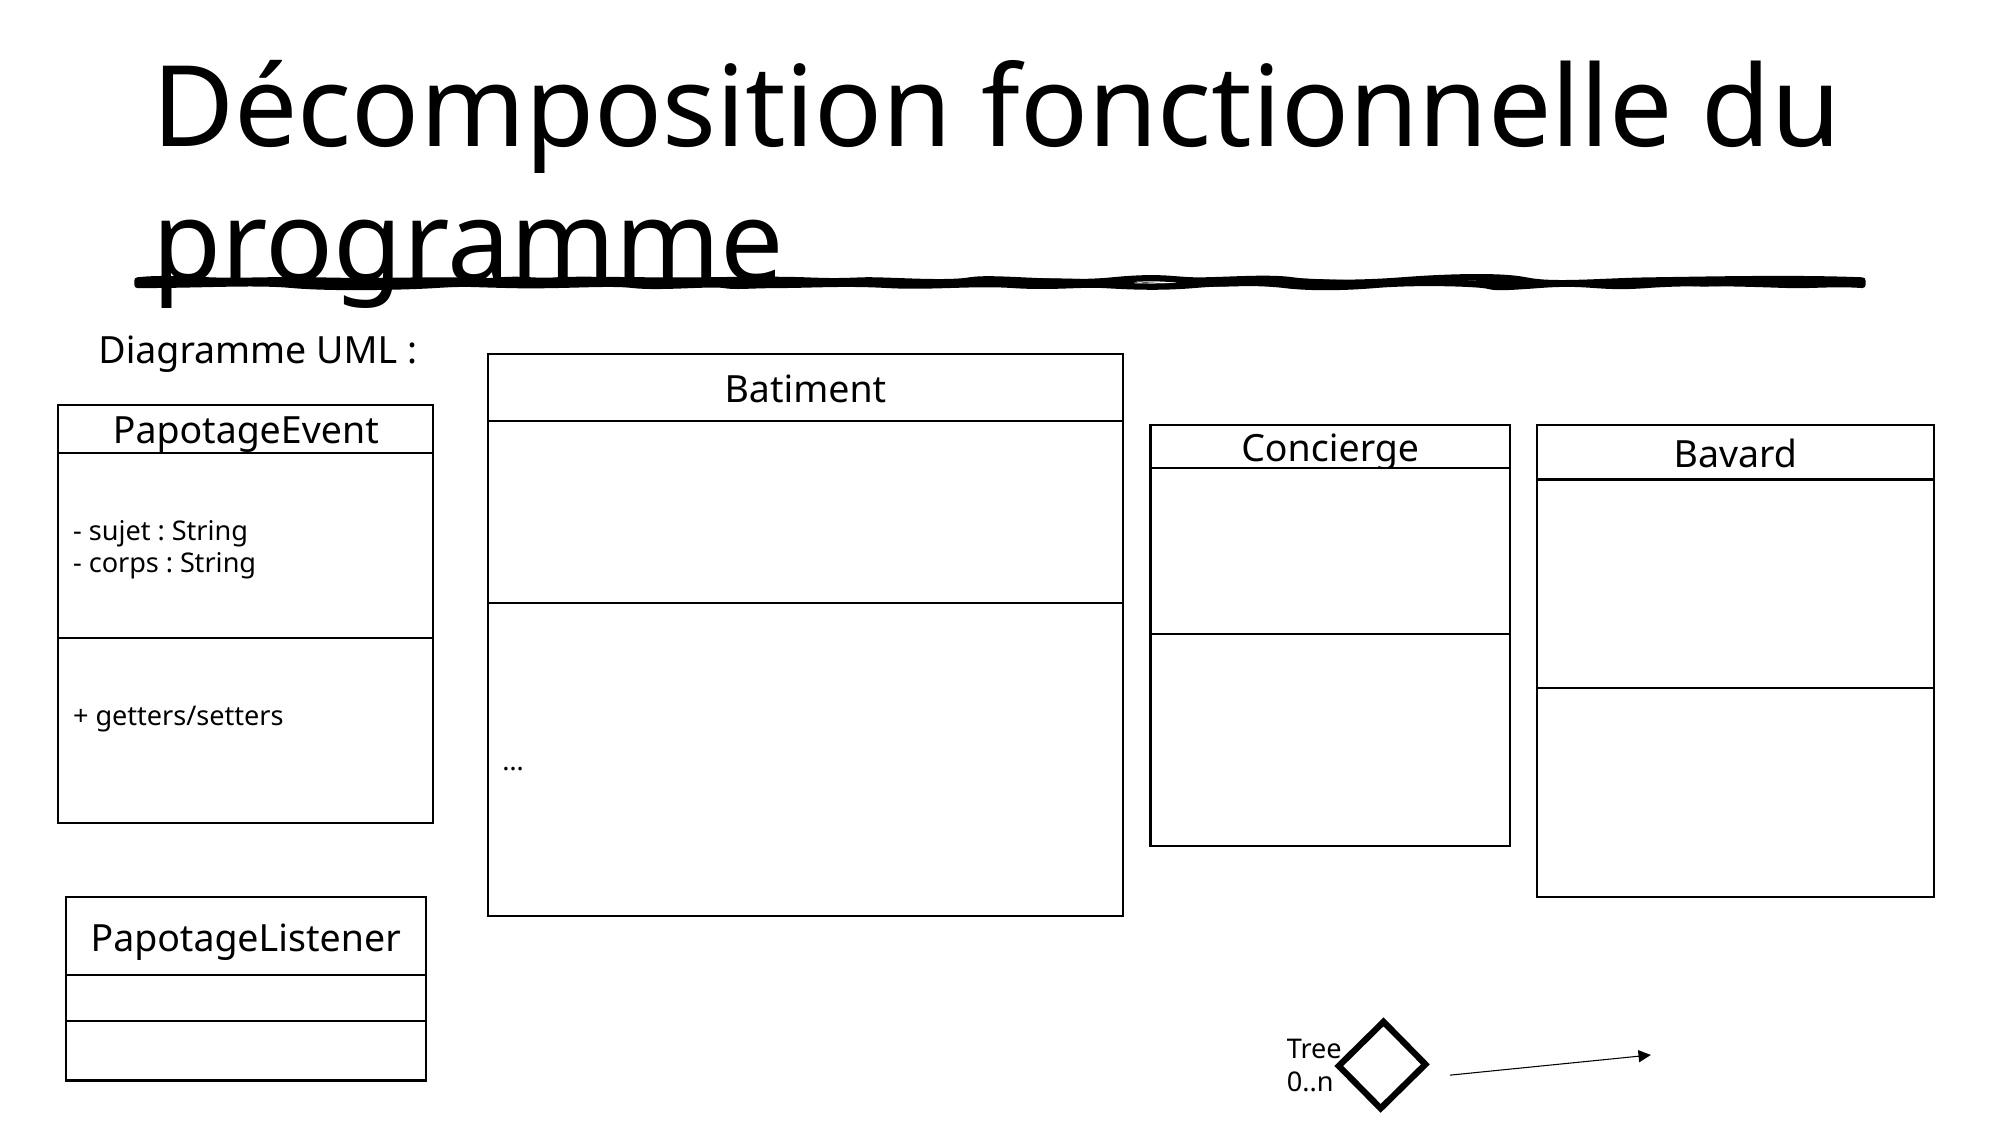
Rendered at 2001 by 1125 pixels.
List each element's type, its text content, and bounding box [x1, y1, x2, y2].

text_box Tree 0..n [1272, 1024, 1357, 1104]
text_box [1357, 1020, 1427, 1110]
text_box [487, 353, 1124, 917]
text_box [58, 404, 434, 824]
title Décomposition fonctionnelle du programme [137, 59, 1863, 278]
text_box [1150, 424, 1510, 846]
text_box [1537, 424, 1934, 898]
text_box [66, 897, 426, 1081]
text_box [1449, 1054, 1651, 1076]
text_box Diagramme UML : [83, 318, 433, 379]
